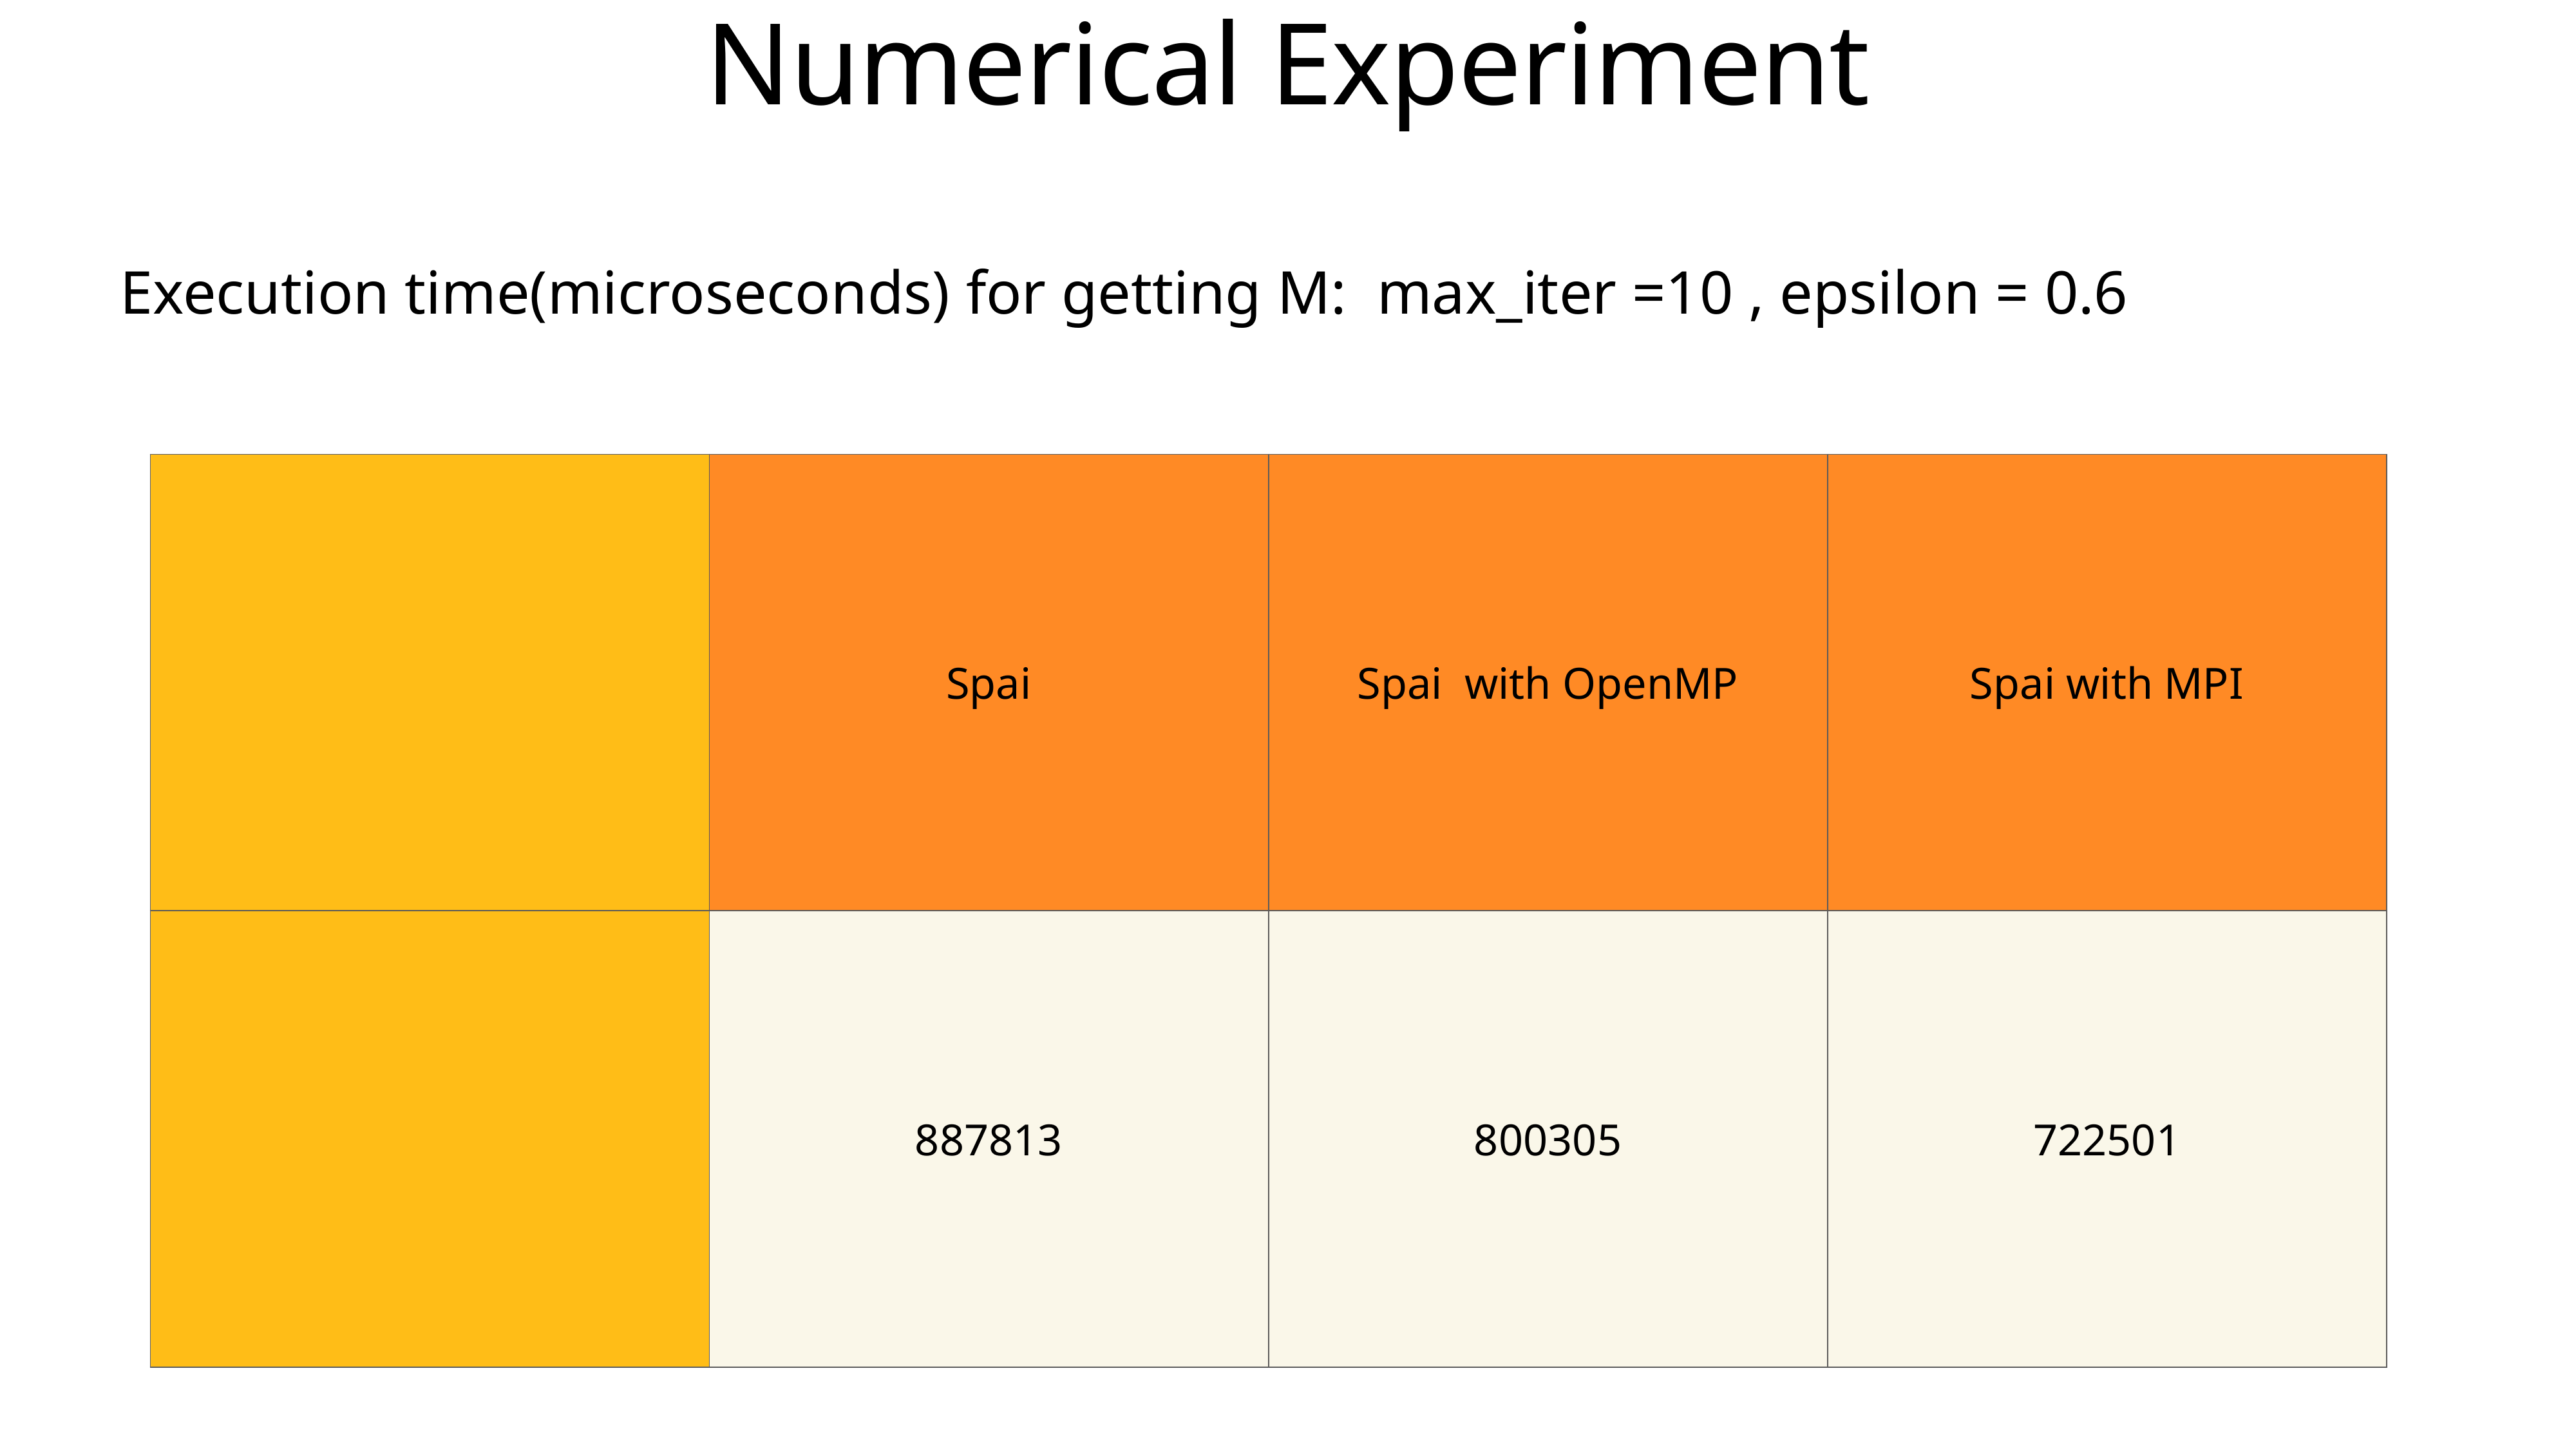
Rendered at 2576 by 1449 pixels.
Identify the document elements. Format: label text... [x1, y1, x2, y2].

table_header Spai [710, 455, 1268, 910]
table_header Spai with OpenMP [1269, 455, 1827, 910]
table_cell [151, 911, 709, 1367]
text_box Execution time(microseconds) for getting M: max_iter =10 , epsilon = 0.6 [115, 257, 2550, 332]
title Numerical Experiment [128, 12, 2448, 196]
table_header [151, 455, 709, 910]
table_cell 722501 [1828, 911, 2386, 1367]
table_cell 800305 [1269, 911, 1827, 1367]
table_header Spai with MPI [1828, 455, 2386, 910]
table_cell 887813 [710, 911, 1268, 1367]
